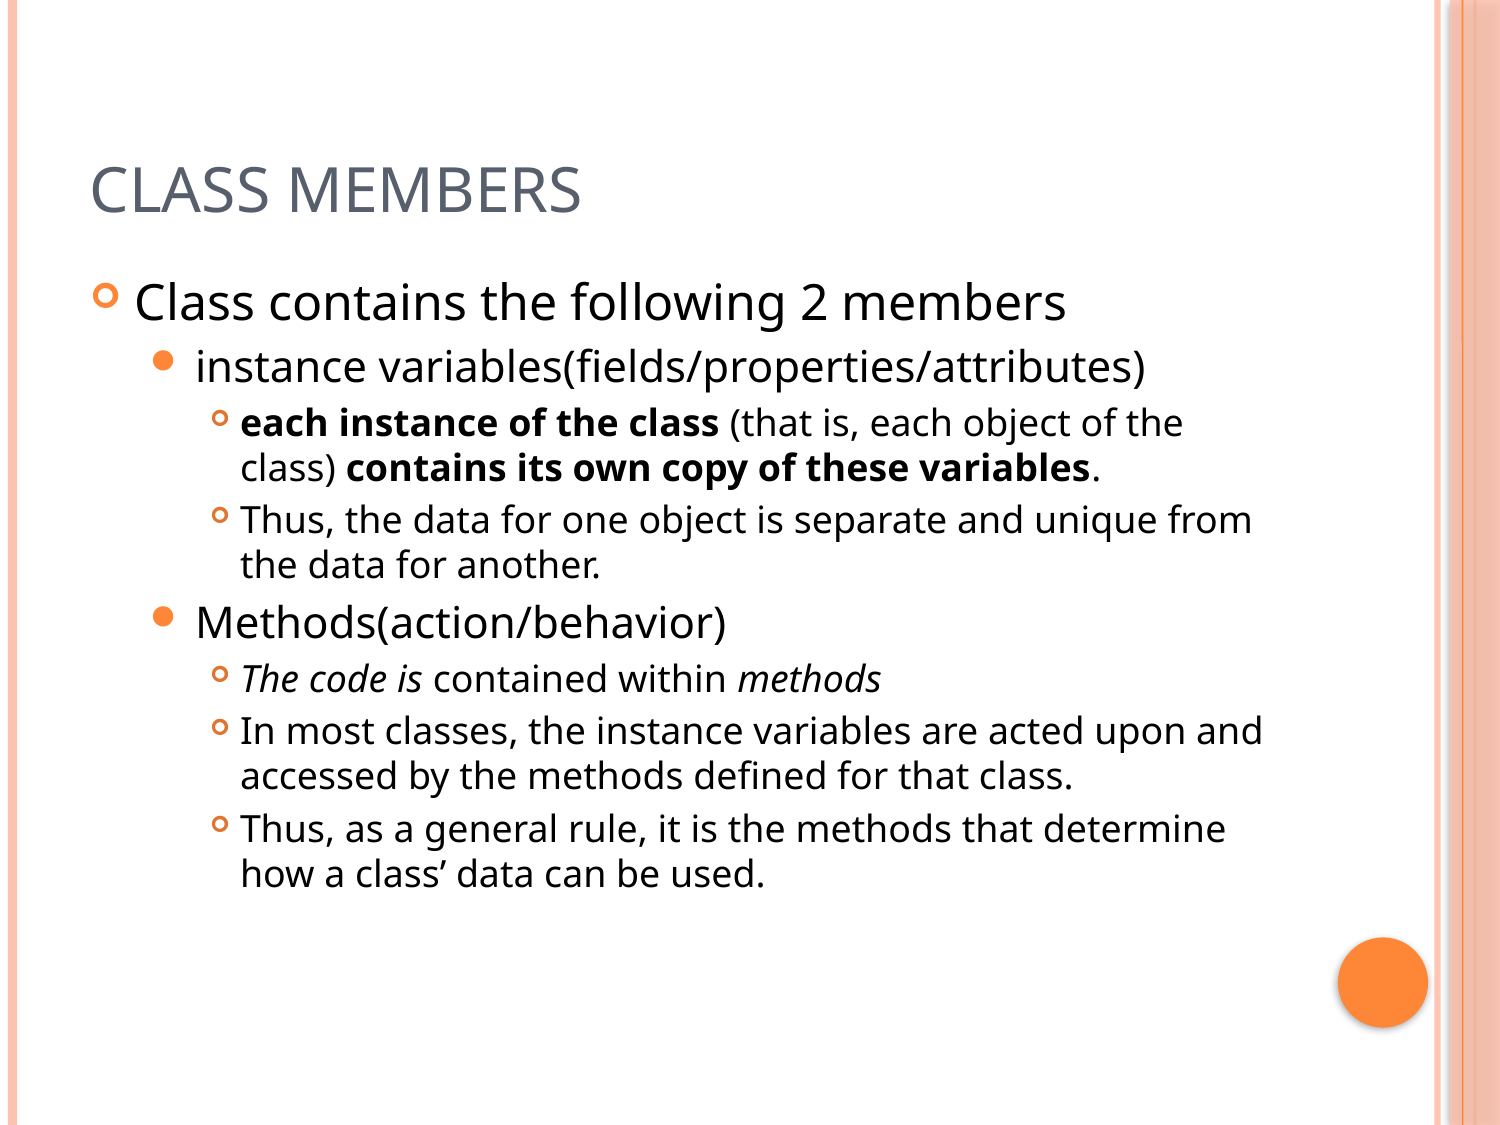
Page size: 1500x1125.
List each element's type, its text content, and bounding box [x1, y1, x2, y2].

title Class Members [75, 45, 1300, 233]
list Class contains the following 2 members instance variables(fields/properties/attributes) each instance of the class (that is, each object of the class) contains its own copy of these variables. Thus, the data for one object is separate and unique from the data for another. Methods(action/behavior) The code is contained within methods In most classes, the instance variables are acted upon and accessed by the methods defined for that class. Thus, as a general rule, it is the methods that determine how a class’ data can be used. [75, 262, 1300, 1062]
